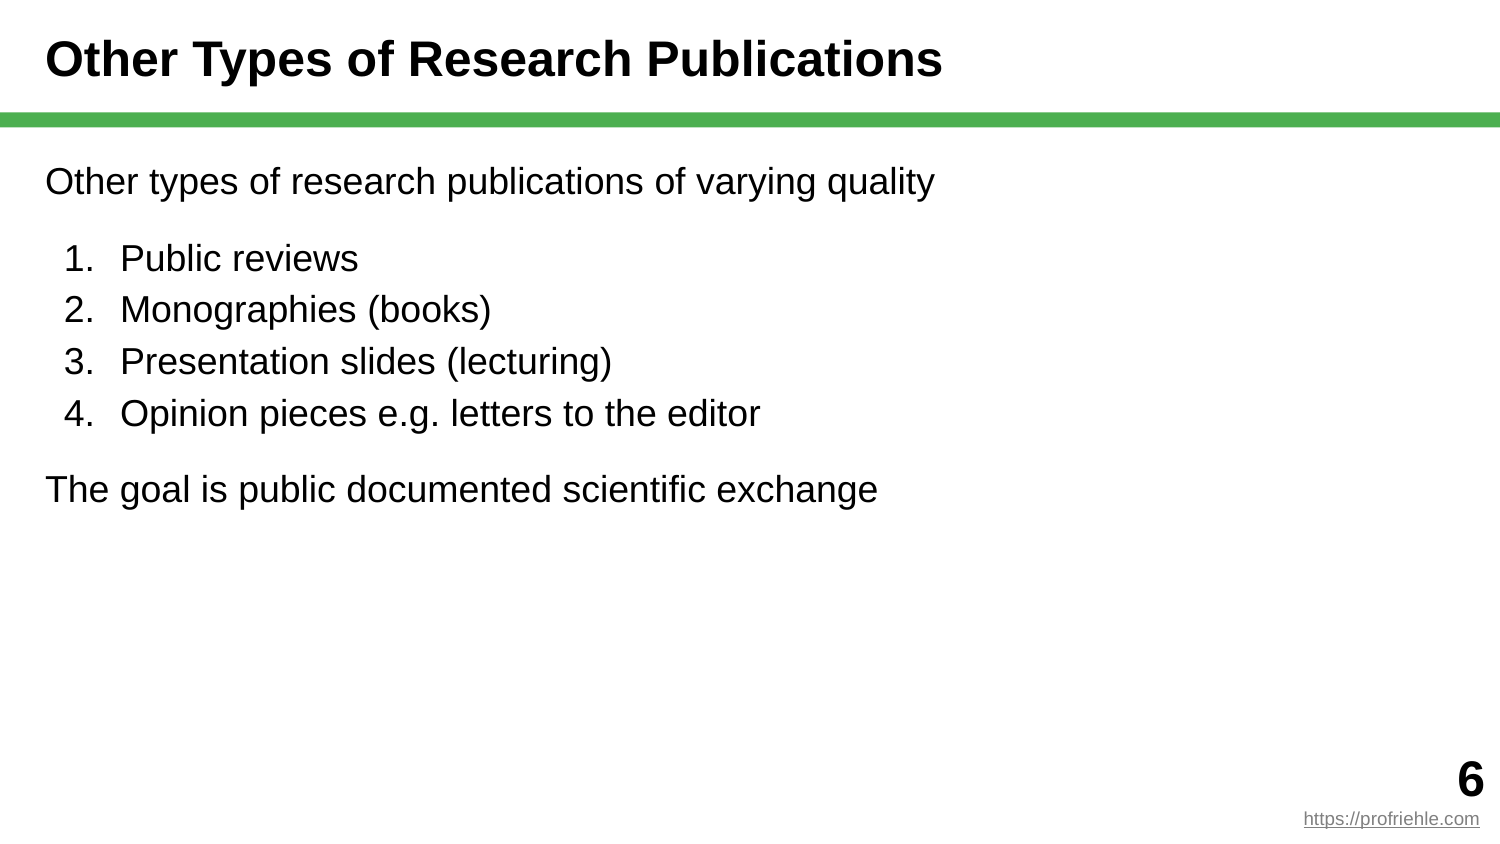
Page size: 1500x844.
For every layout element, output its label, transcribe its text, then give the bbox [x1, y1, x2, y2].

slide_number ‹#› https://profriehle.com [1200, 724, 1500, 844]
list Other types of research publications of varying quality Public reviews Monographies (books) Presentation slides (lecturing) Opinion pieces e.g. letters to the editor The goal is public documented scientific exchange [45, 150, 1455, 825]
title Other Types of Research Publications [0, 0, 1500, 113]
